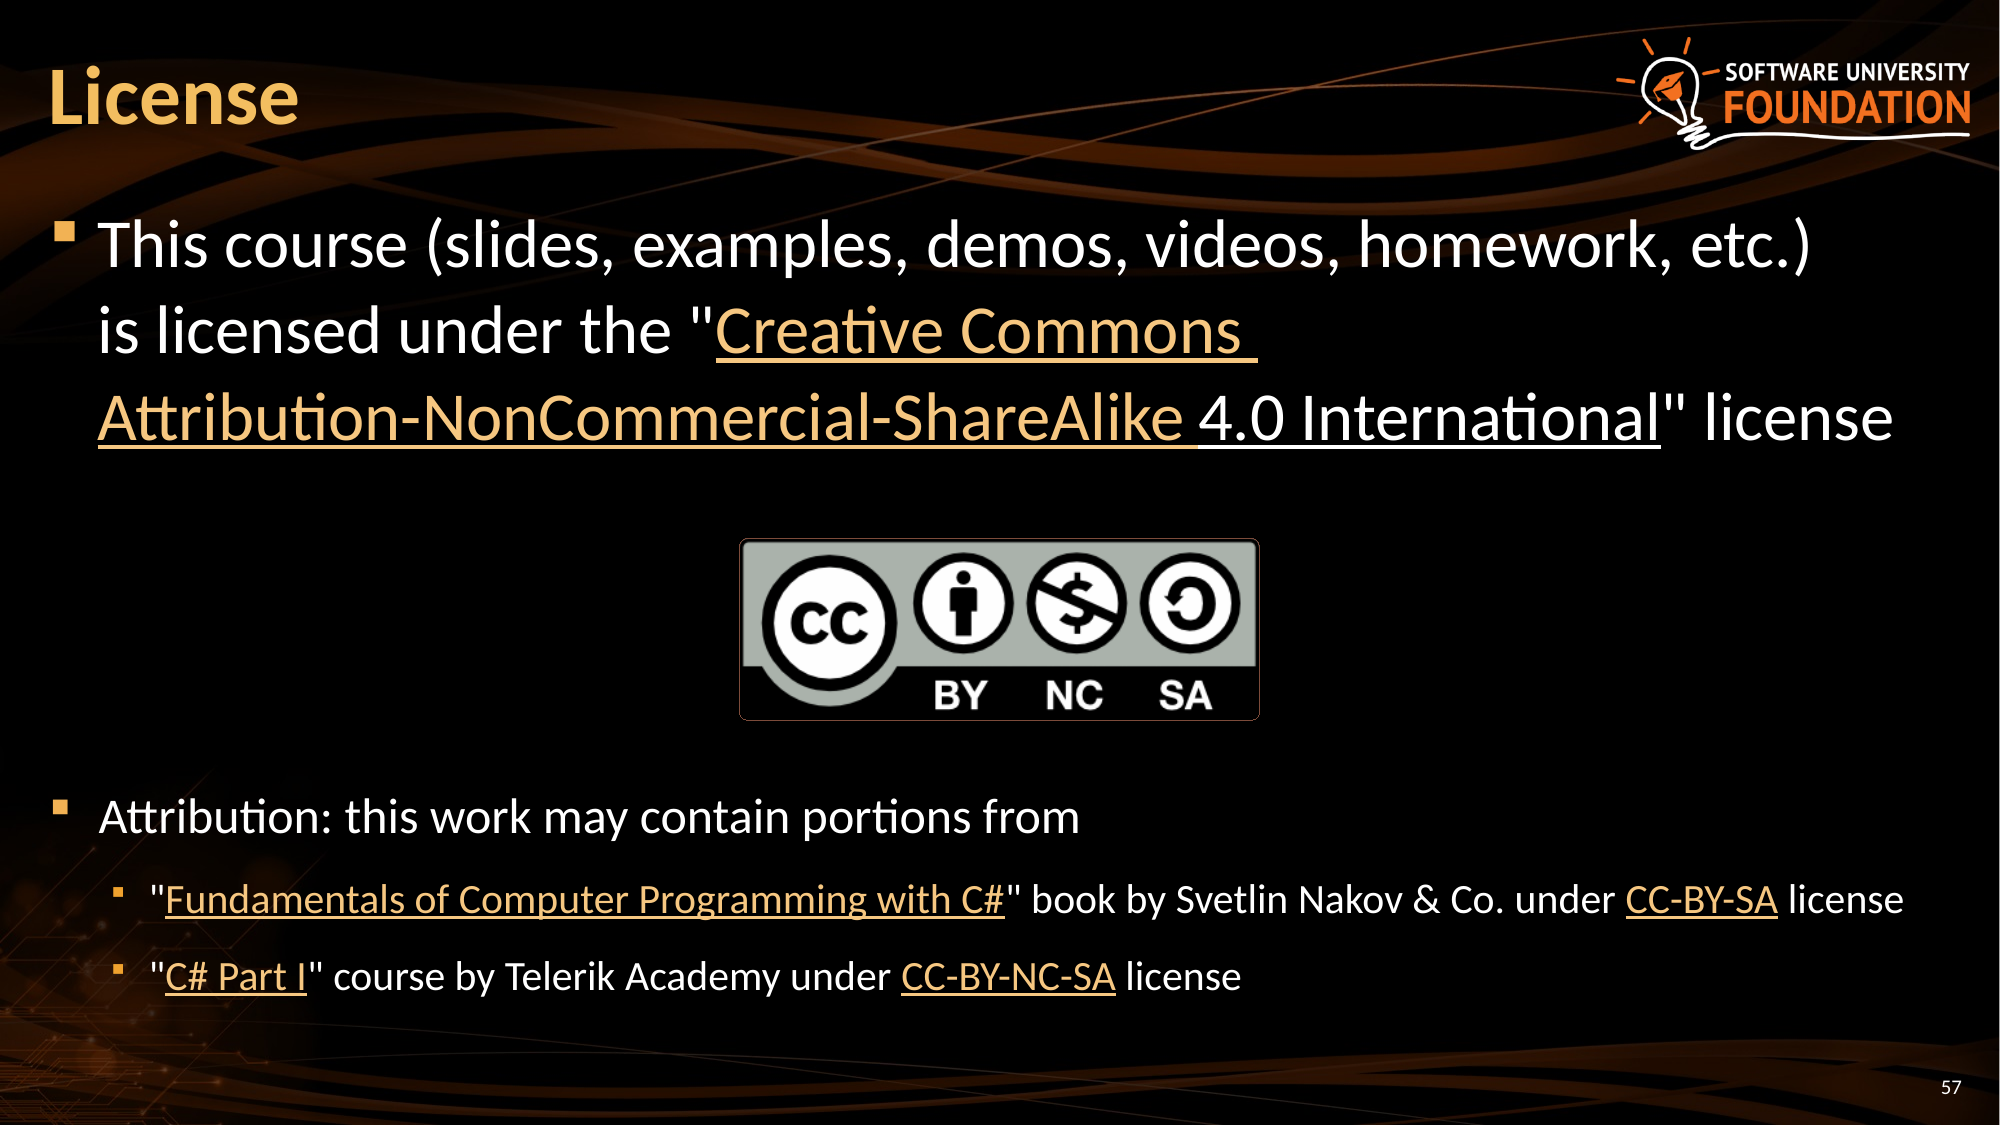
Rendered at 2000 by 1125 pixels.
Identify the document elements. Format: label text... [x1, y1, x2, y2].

picture [0, 0, 2000, 1125]
title License [30, 6, 1602, 189]
list This course (slides, examples, demos, videos, homework, etc.) is licensed under the "Creative Commons Attribution-NonCommercial-ShareAlike 4.0 International" license [31, 188, 1968, 484]
list Attribution: this work may contain portions from "Fundamentals of Computer Programming with C#" book by Svetlin Nakov & Co. under CC-BY-SA license "C# Part I" course by Telerik Academy under CC-BY-NC-SA license [30, 774, 1968, 1103]
